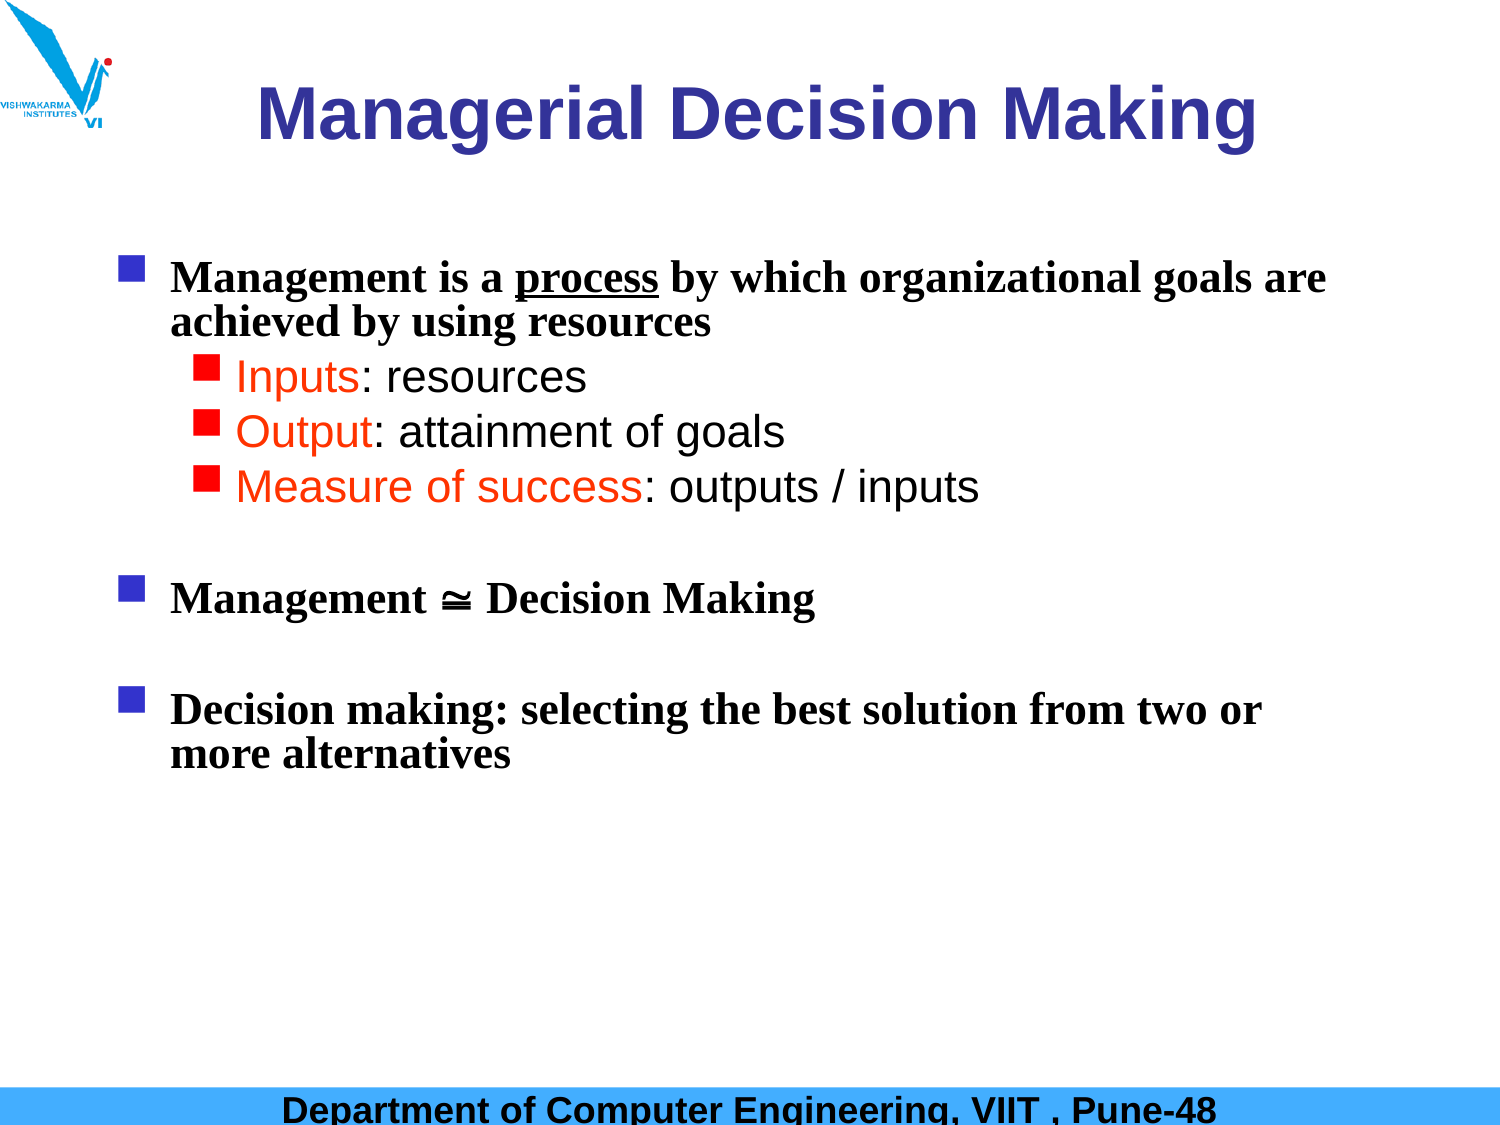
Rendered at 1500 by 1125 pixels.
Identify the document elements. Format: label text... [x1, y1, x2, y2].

text_box Managerial Decision Making [124, 37, 1391, 163]
text_box Management is a process by which organizational goals are achieved by using resources Inputs: resources Output: attainment of goals Measure of success: outputs / inputs Management  Decision Making Decision making: selecting the best solution from two or more alternatives [99, 249, 1388, 1038]
text_box Department of Computer Engineering, VIIT , Pune-48 [0, 1085, 1500, 1125]
picture [0, 0, 120, 135]
